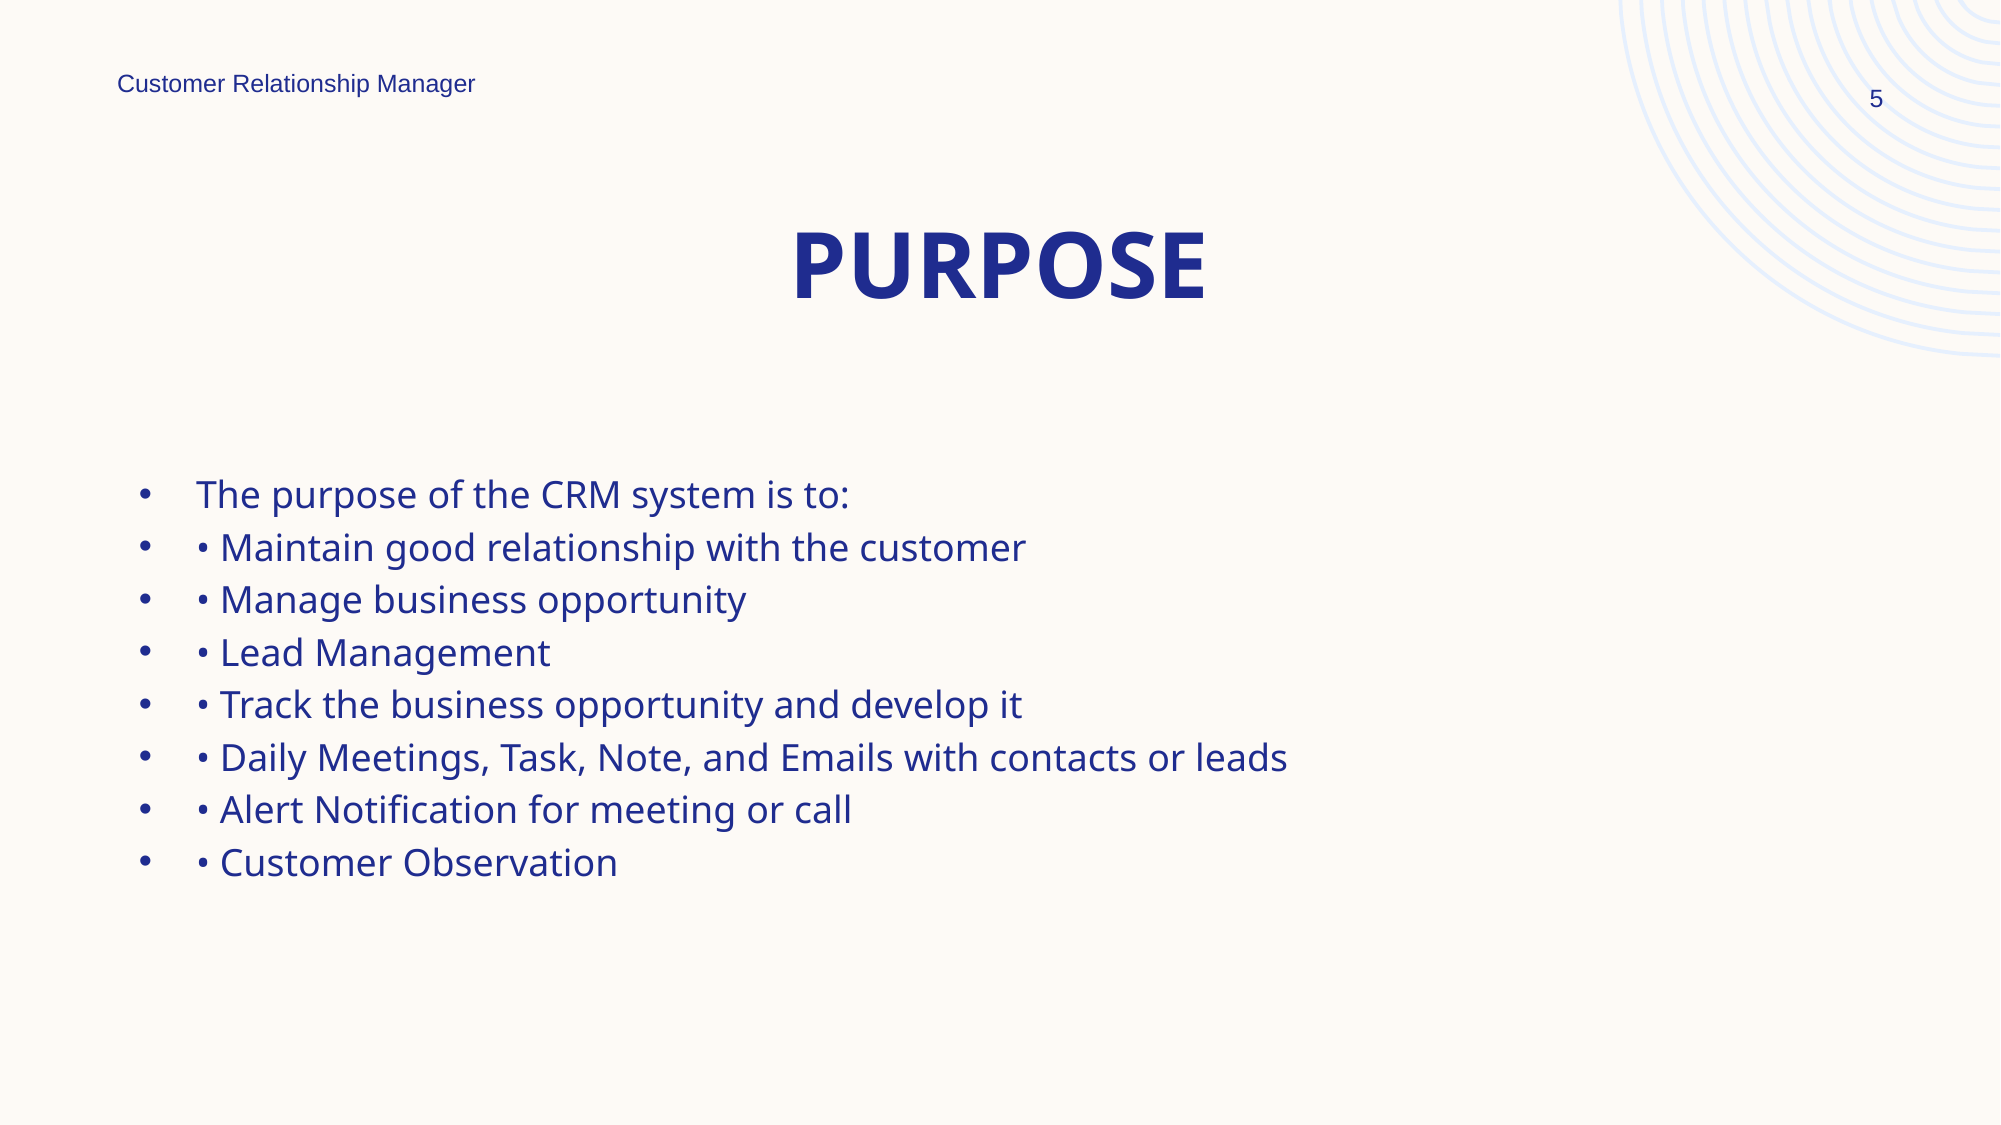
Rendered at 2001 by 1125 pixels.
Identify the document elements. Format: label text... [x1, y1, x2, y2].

list The purpose of the CRM system is to: • Maintain good relationship with the customer • Manage business opportunity • Lead Management • Track the business opportunity and develop it • Daily Meetings, Task, Note, and Emails with contacts or leads • Alert Notification for meeting or call • Customer Observation [124, 463, 1876, 929]
title Purpose [124, 199, 1875, 326]
slide_number 5 [1795, 75, 1958, 120]
footer Customer Relationship Manager [101, 75, 627, 120]
